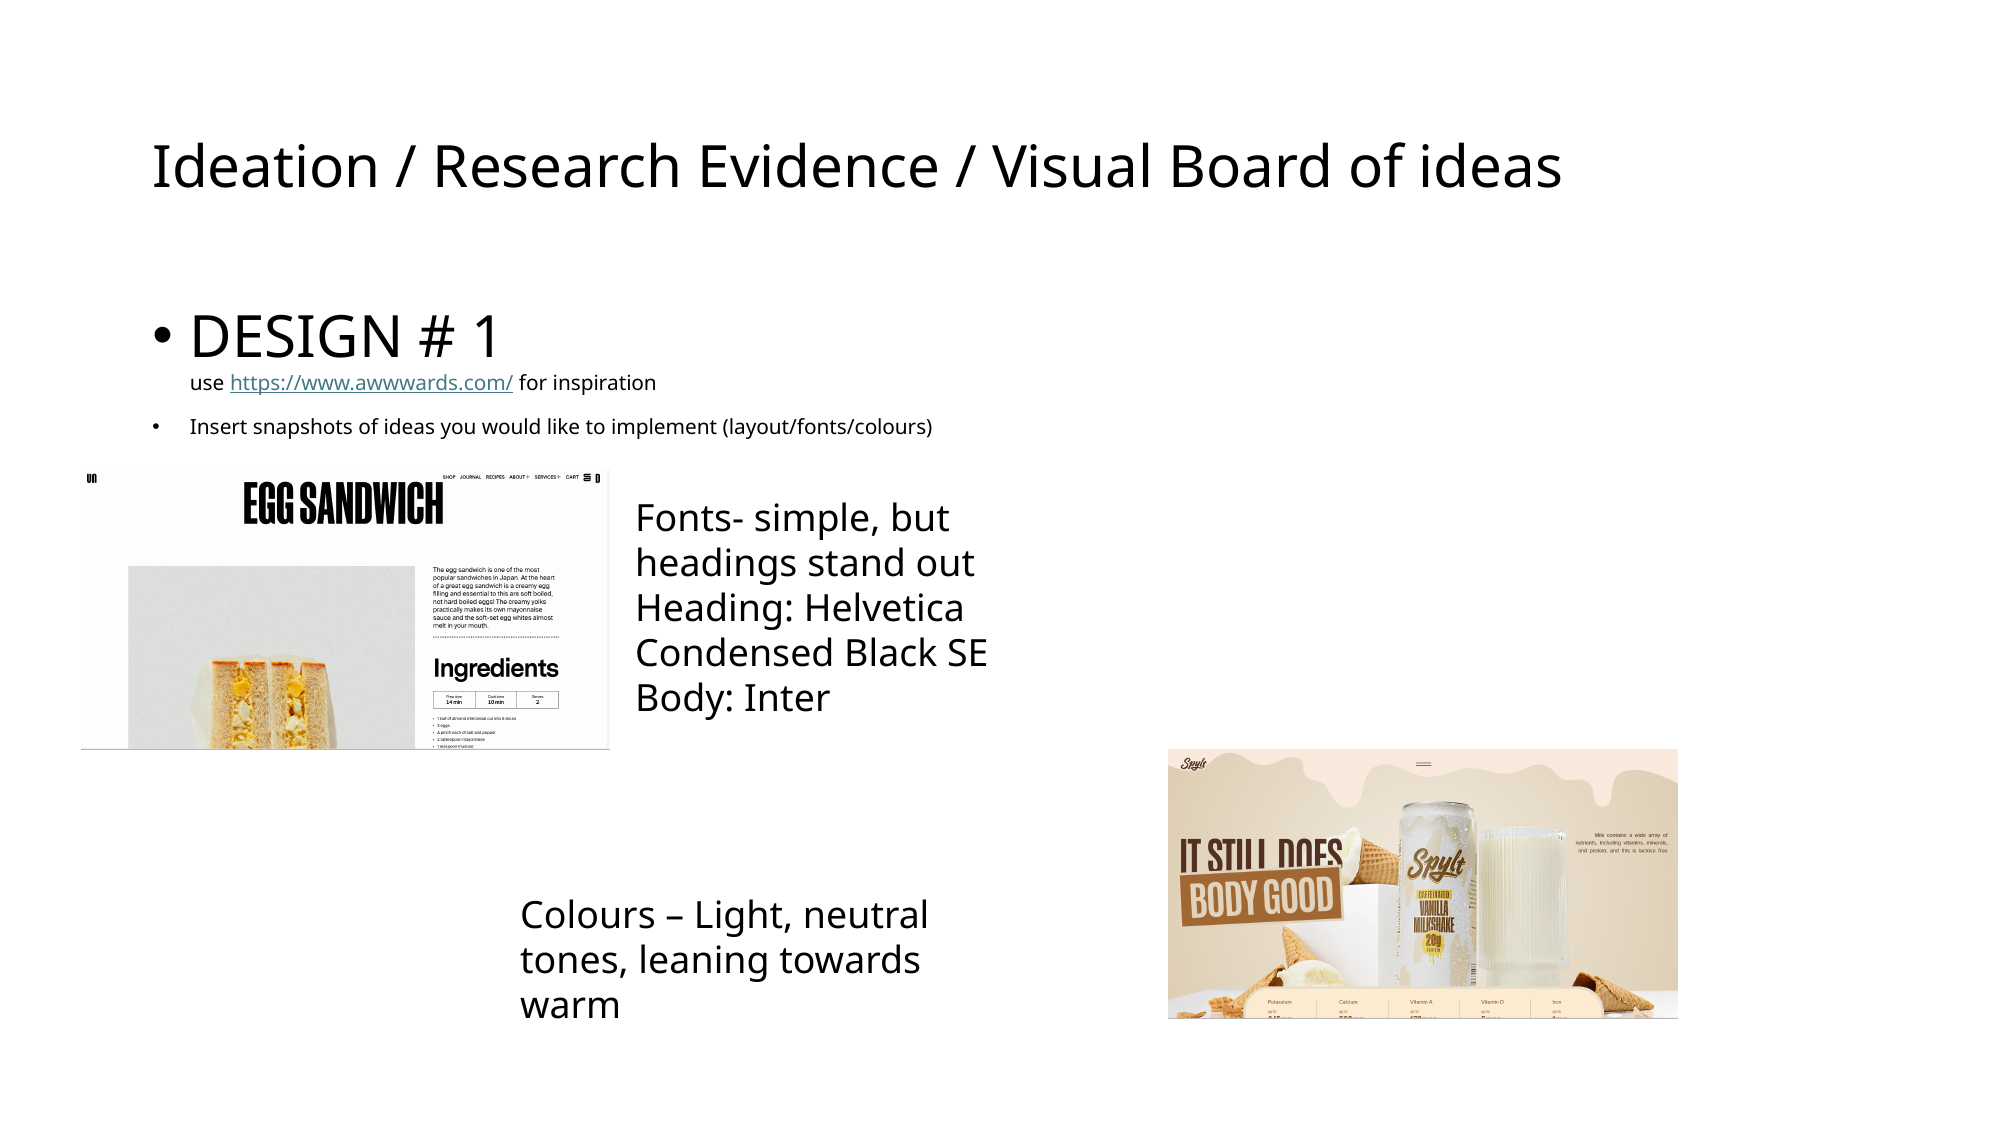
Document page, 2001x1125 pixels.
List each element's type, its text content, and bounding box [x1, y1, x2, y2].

title Ideation / Research Evidence / Visual Board of ideas [137, 59, 1863, 278]
picture [1167, 748, 1678, 1019]
picture [80, 470, 610, 750]
text_box Colours – Light, neutral tones, leaning towards warm [505, 883, 984, 1034]
text_box Fonts- simple, but headings stand out Heading: Helvetica Condensed Black SE Body: Inter [620, 486, 1099, 727]
list DESIGN # 1 use https://www.awwwards.com/ for inspiration Insert snapshots of ideas you would like to implement (layout/fonts/colours) [137, 299, 1863, 1014]
